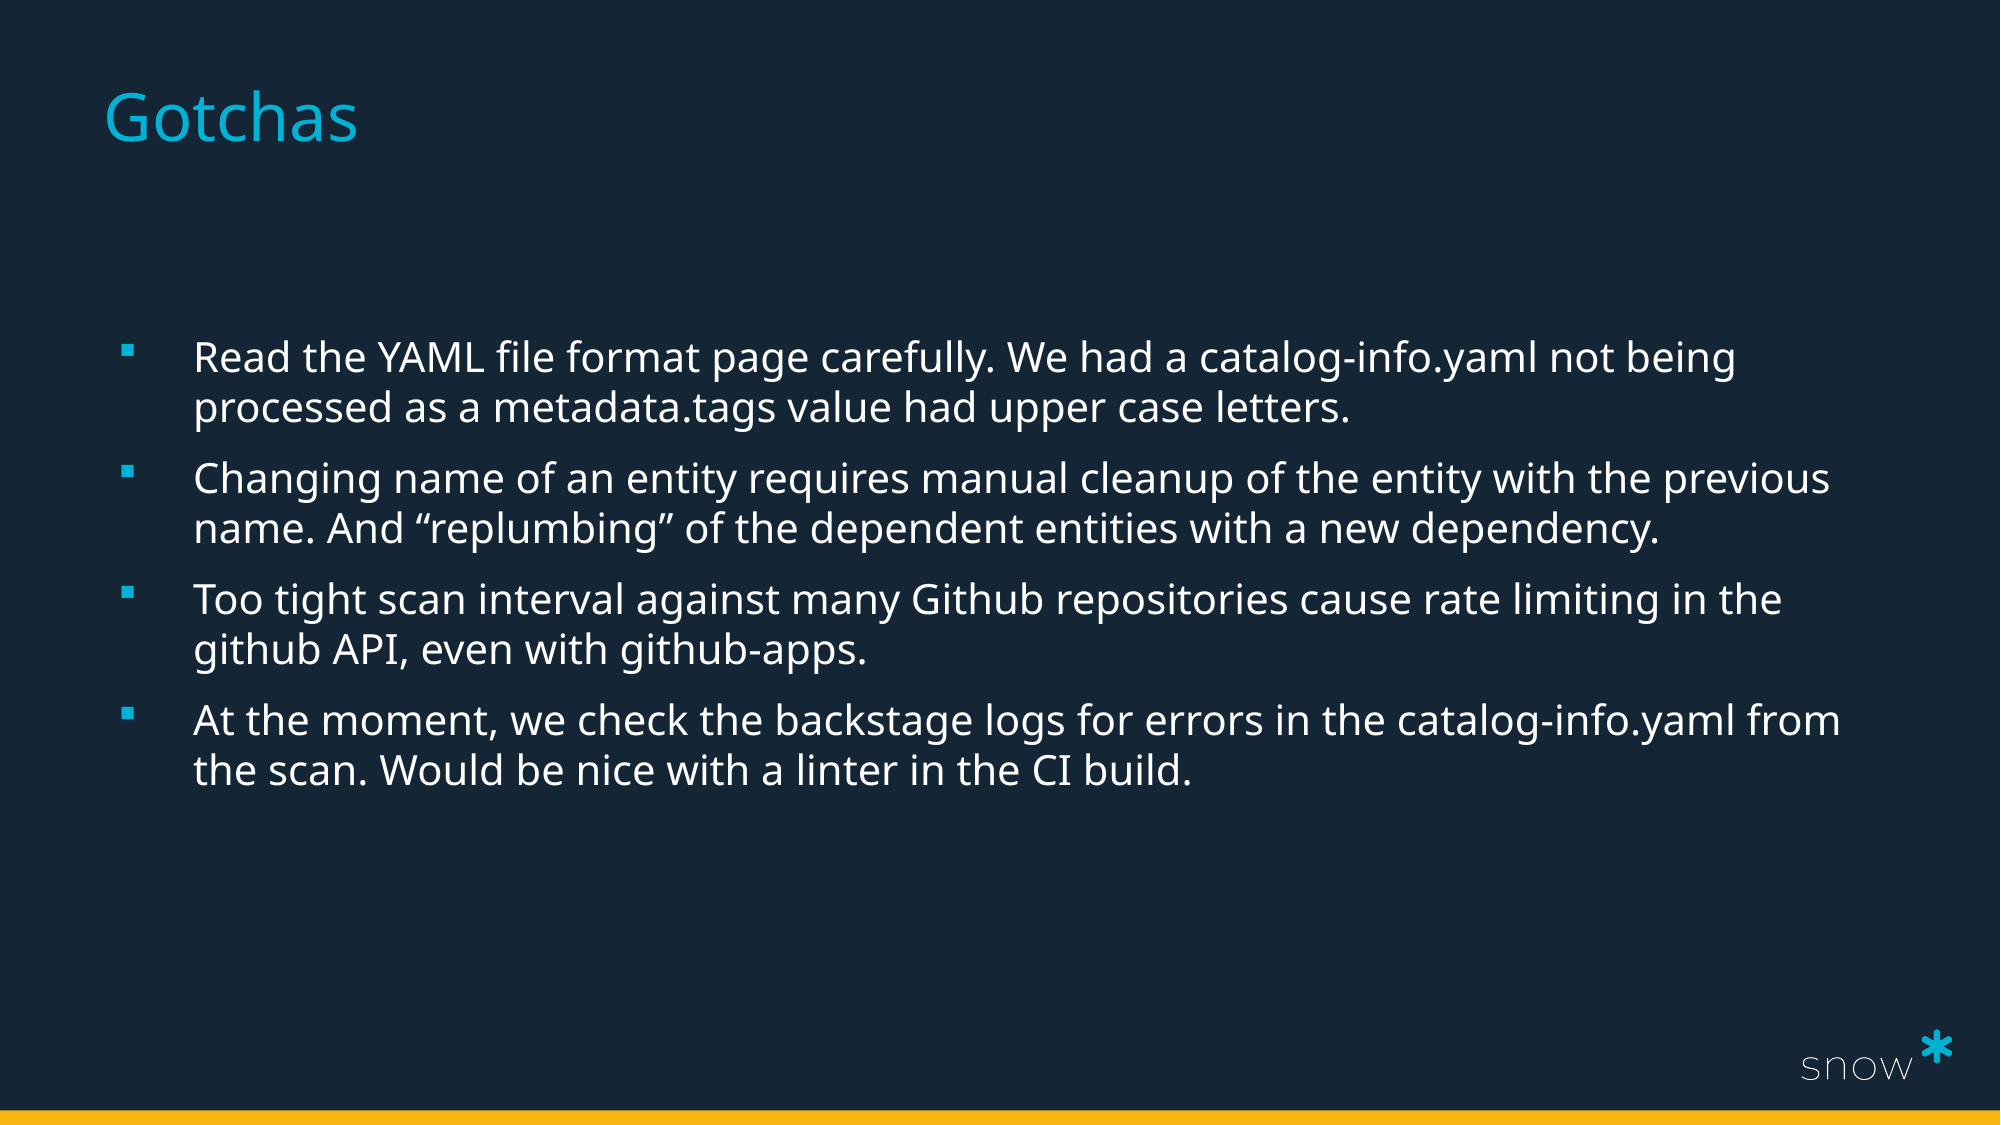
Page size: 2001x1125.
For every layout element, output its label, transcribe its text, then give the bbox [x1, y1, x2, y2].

list Read the YAML file format page carefully. We had a catalog-info.yaml not being processed as a metadata.tags value had upper case letters. Changing name of an entity requires manual cleanup of the entity with the previous name. And “replumbing” of the dependent entities with a new dependency. Too tight scan interval against many Github repositories cause rate limiting in the github API, even with github-apps. At the moment, we check the backstage logs for errors in the catalog-info.yaml from the scan. Would be nice with a linter in the CI build. [103, 323, 1897, 1005]
title Gotchas [103, 75, 1897, 155]
picture [1780, 1007, 1974, 1102]
